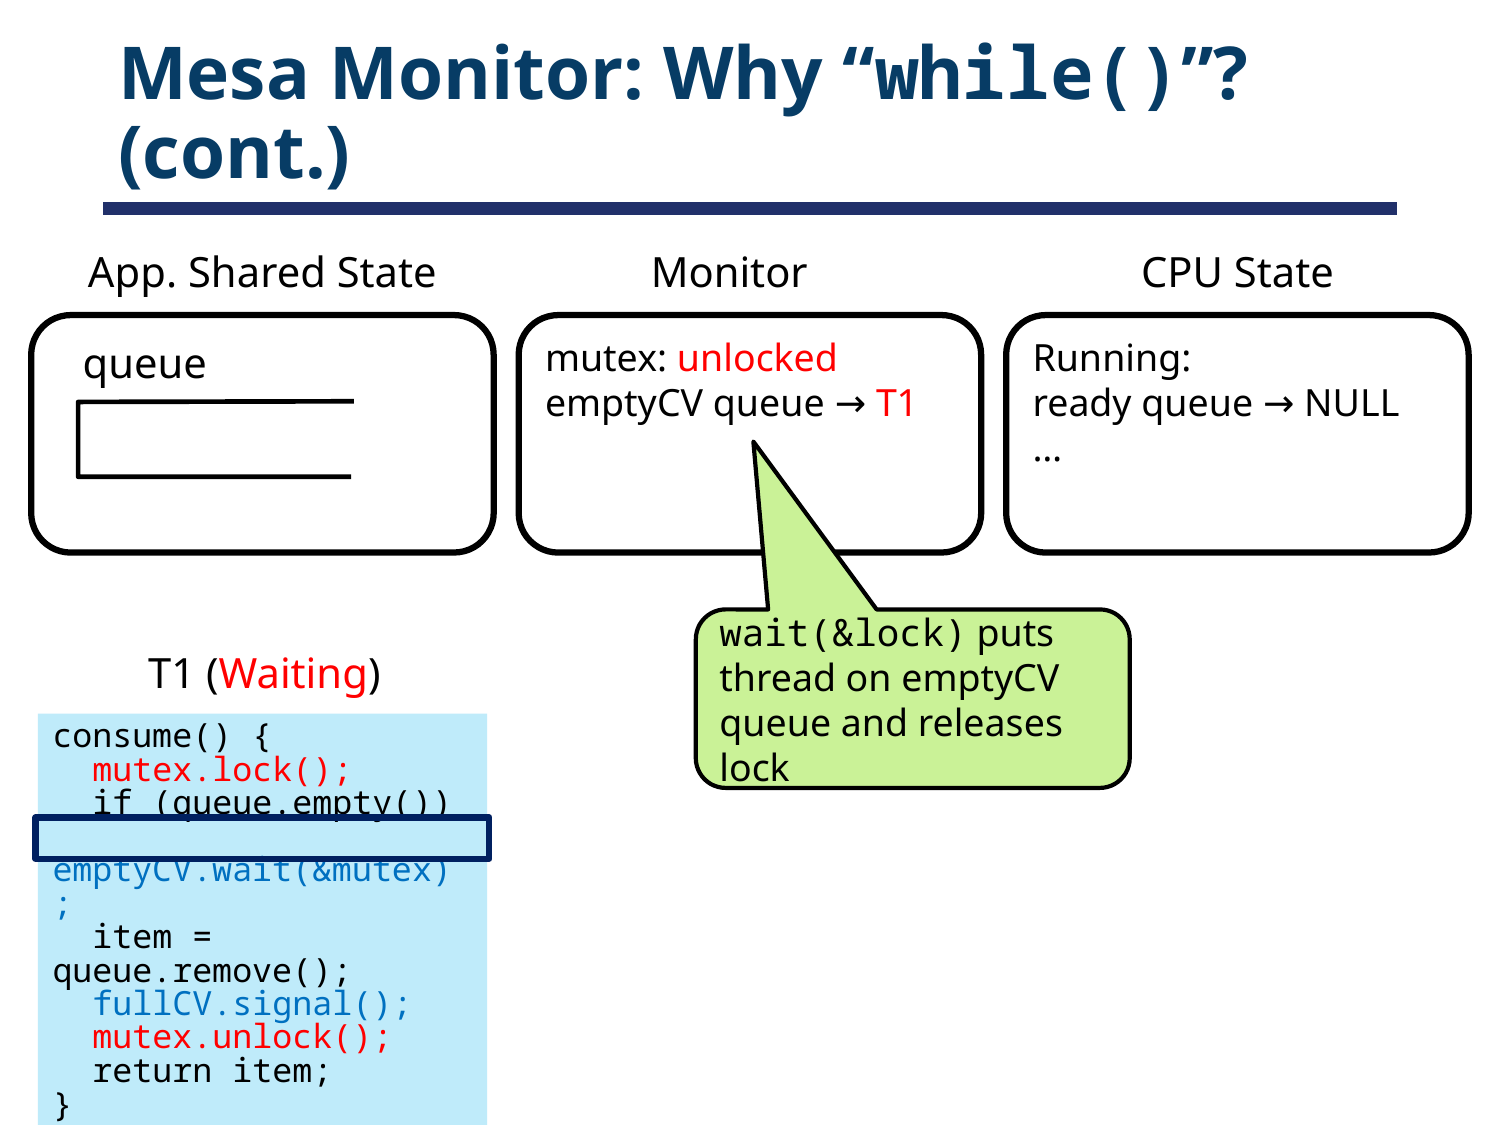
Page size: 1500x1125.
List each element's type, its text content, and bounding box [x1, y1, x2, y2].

title Mesa Monitor: Why “while()”? (cont.) [103, 34, 1397, 197]
text_box Monitor [636, 238, 823, 304]
text_box CPU State [1126, 238, 1349, 304]
text_box consume() { mutex.lock(); if (queue.empty()) emptyCV.wait(&mutex); item = queue.remove(); fullCV.signal(); mutex.unlock(); return item; } [37, 713, 488, 817]
text_box App. Shared State [73, 238, 452, 304]
text_box T1 (Waiting) [133, 639, 396, 705]
text_box [31, 315, 494, 553]
text_box Running: ready queue → NULL … [1006, 315, 1469, 553]
text_box consume() { mutex.lock(); if (queue.empty()) emptyCV.wait(&mutex); item = queue.remove(); fullCV.signal(); mutex.unlock(); return item; } [37, 859, 488, 1125]
text_box [35, 817, 490, 859]
text_box mutex: unlocked emptyCV queue → T1 [518, 315, 982, 553]
text_box wait(&lock) puts thread on emptyCV queue and releases lock [695, 441, 1130, 788]
